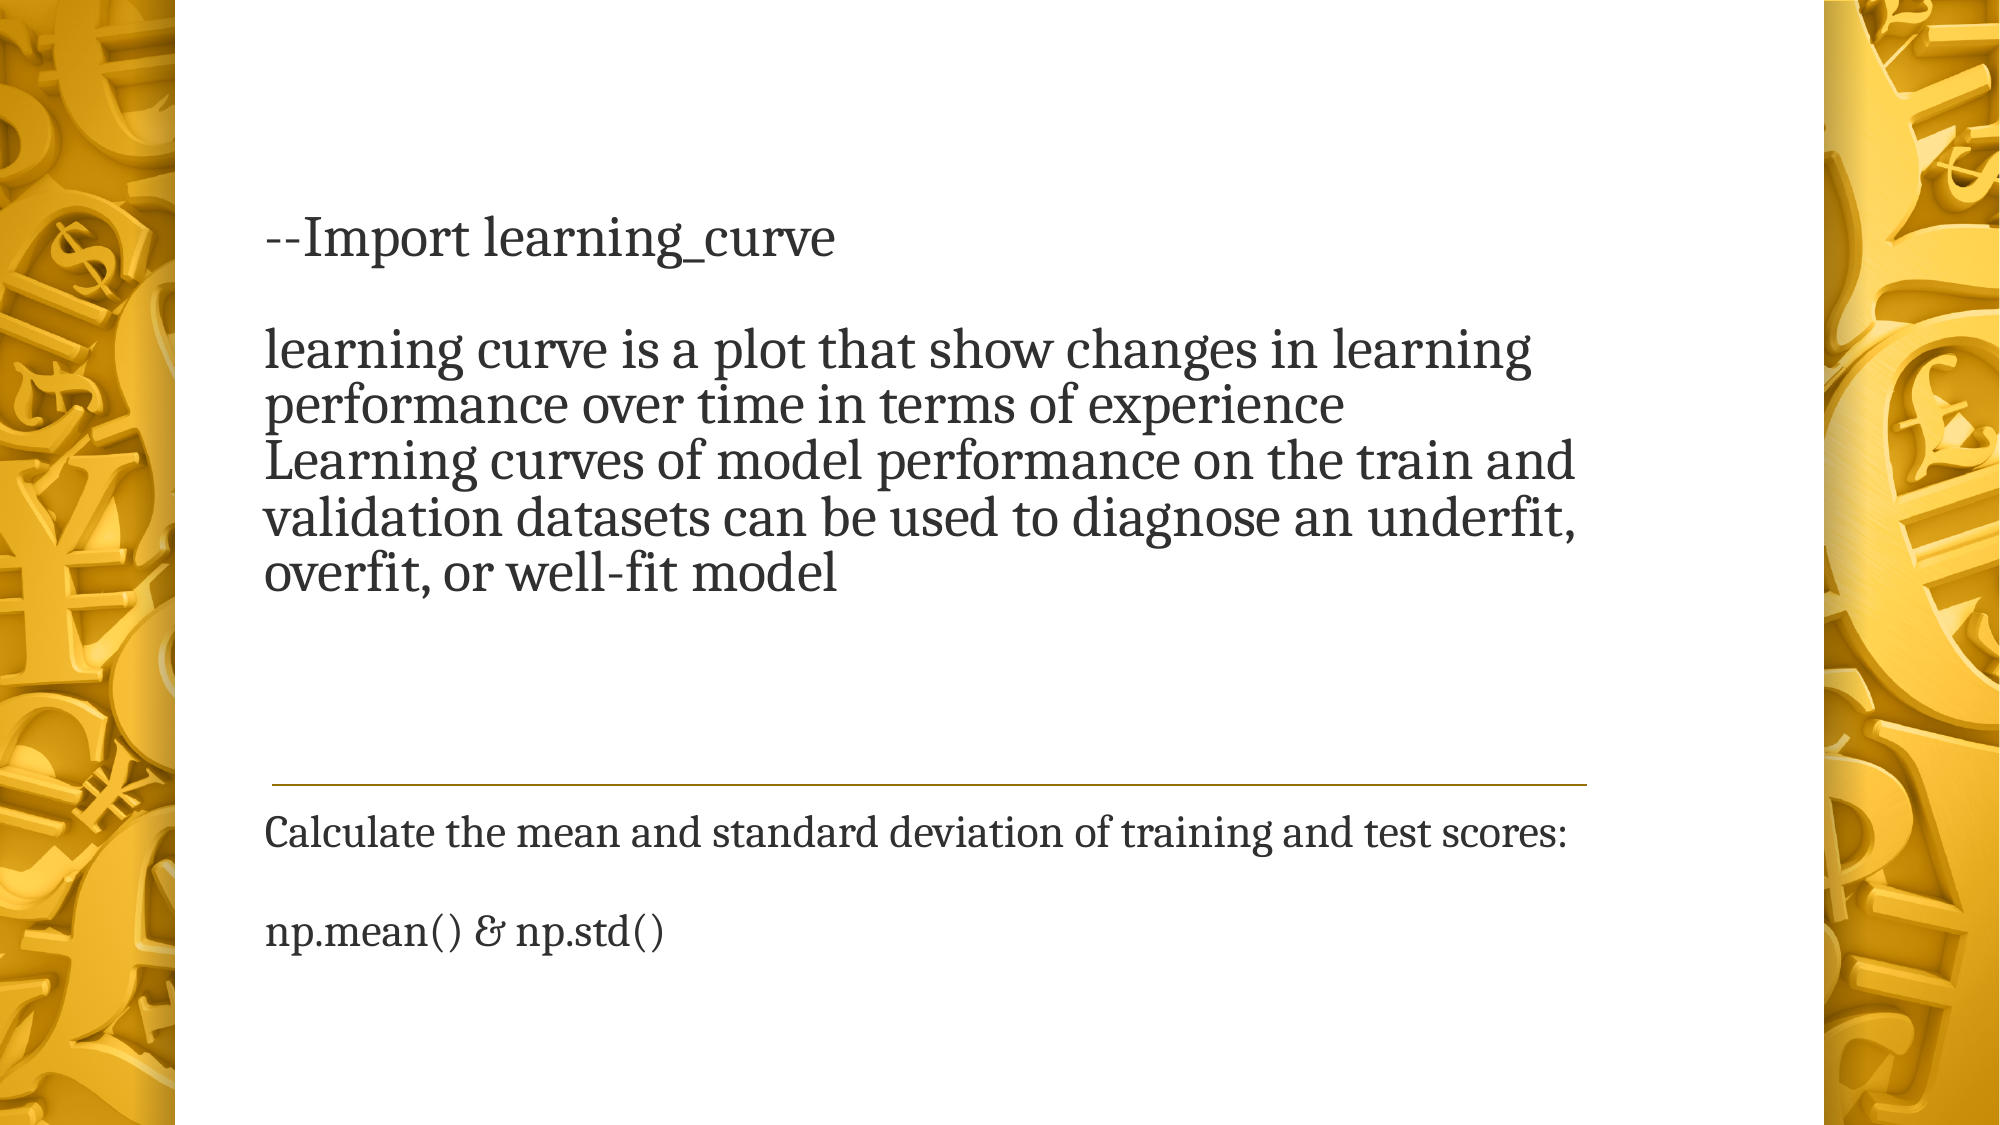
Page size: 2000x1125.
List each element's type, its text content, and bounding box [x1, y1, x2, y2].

list Calculate the mean and standard deviation of training and test scores: np.mean() & np.std() [249, 800, 1600, 1012]
picture [0, 0, 175, 1125]
picture [1824, 0, 2000, 1125]
title --Import learning_curve learning curve is a plot that show changes in learning performance over time in terms of experience Learning curves of model performance on the train and validation datasets can be used to diagnose an underfit, overfit, or well-fit model [249, 93, 1600, 681]
